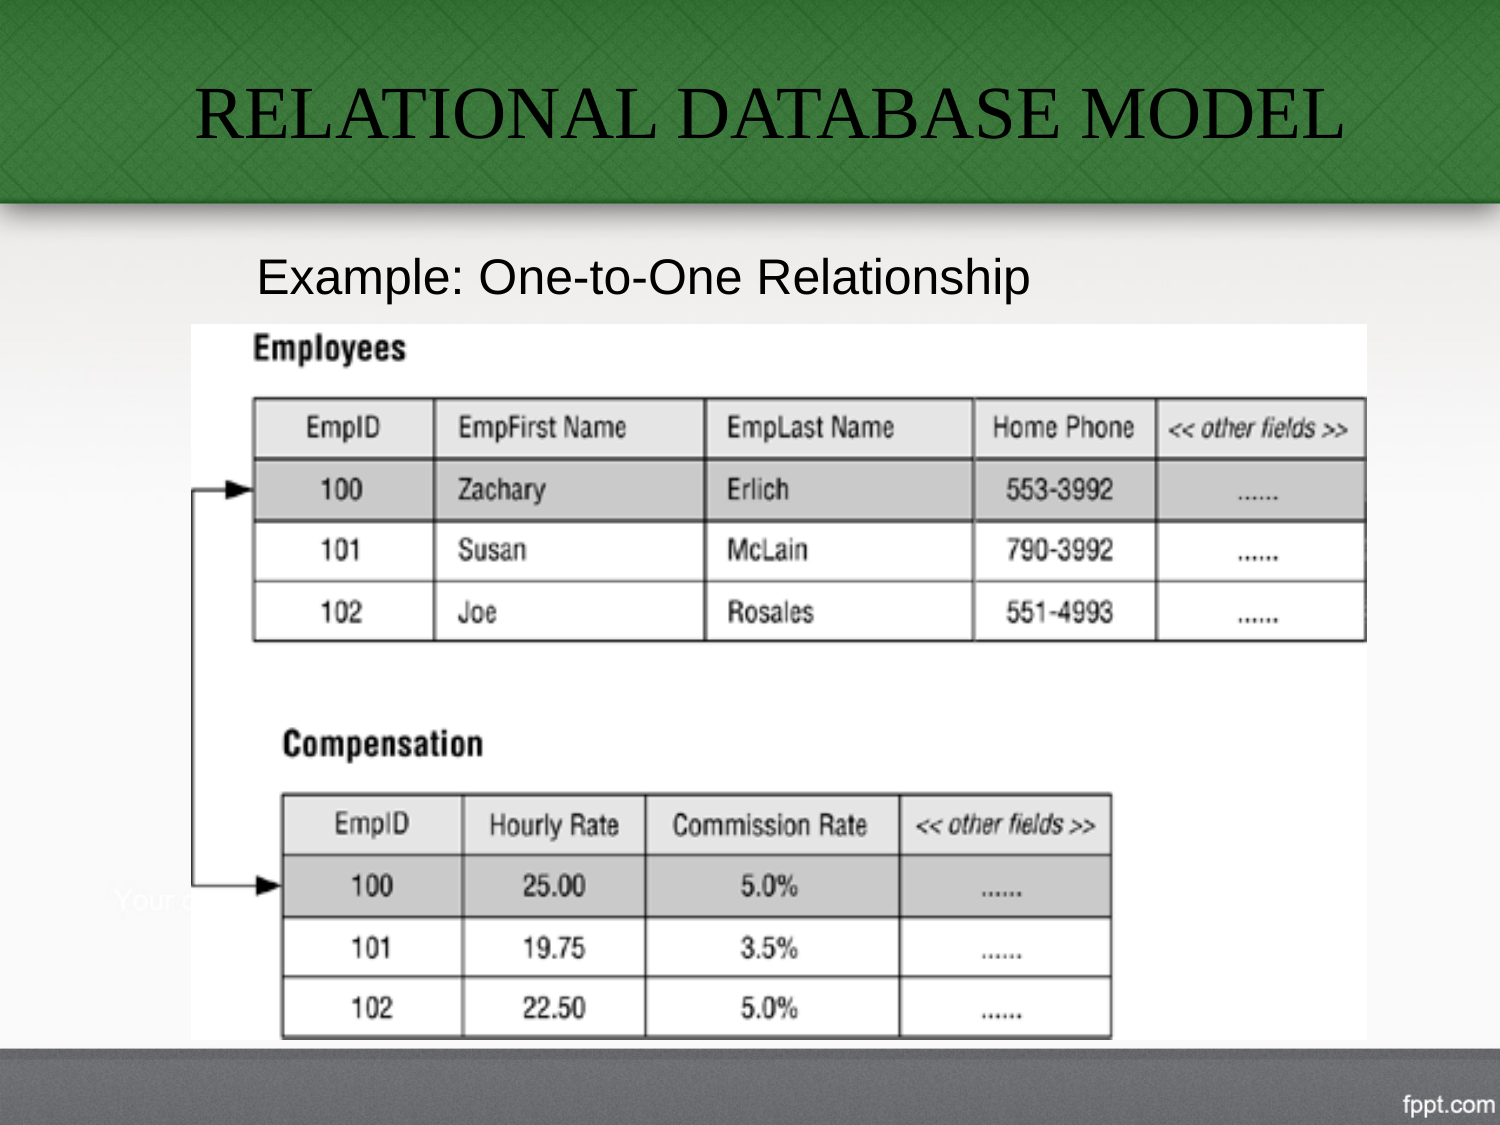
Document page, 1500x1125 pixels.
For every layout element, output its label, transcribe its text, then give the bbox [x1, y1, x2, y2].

title RELATIONAL DATABASE MODEL [108, 39, 1435, 178]
text_box Example: One-to-One Relationship [241, 237, 1086, 313]
picture [0, 0, 1500, 1125]
list [73, 227, 1435, 1040]
